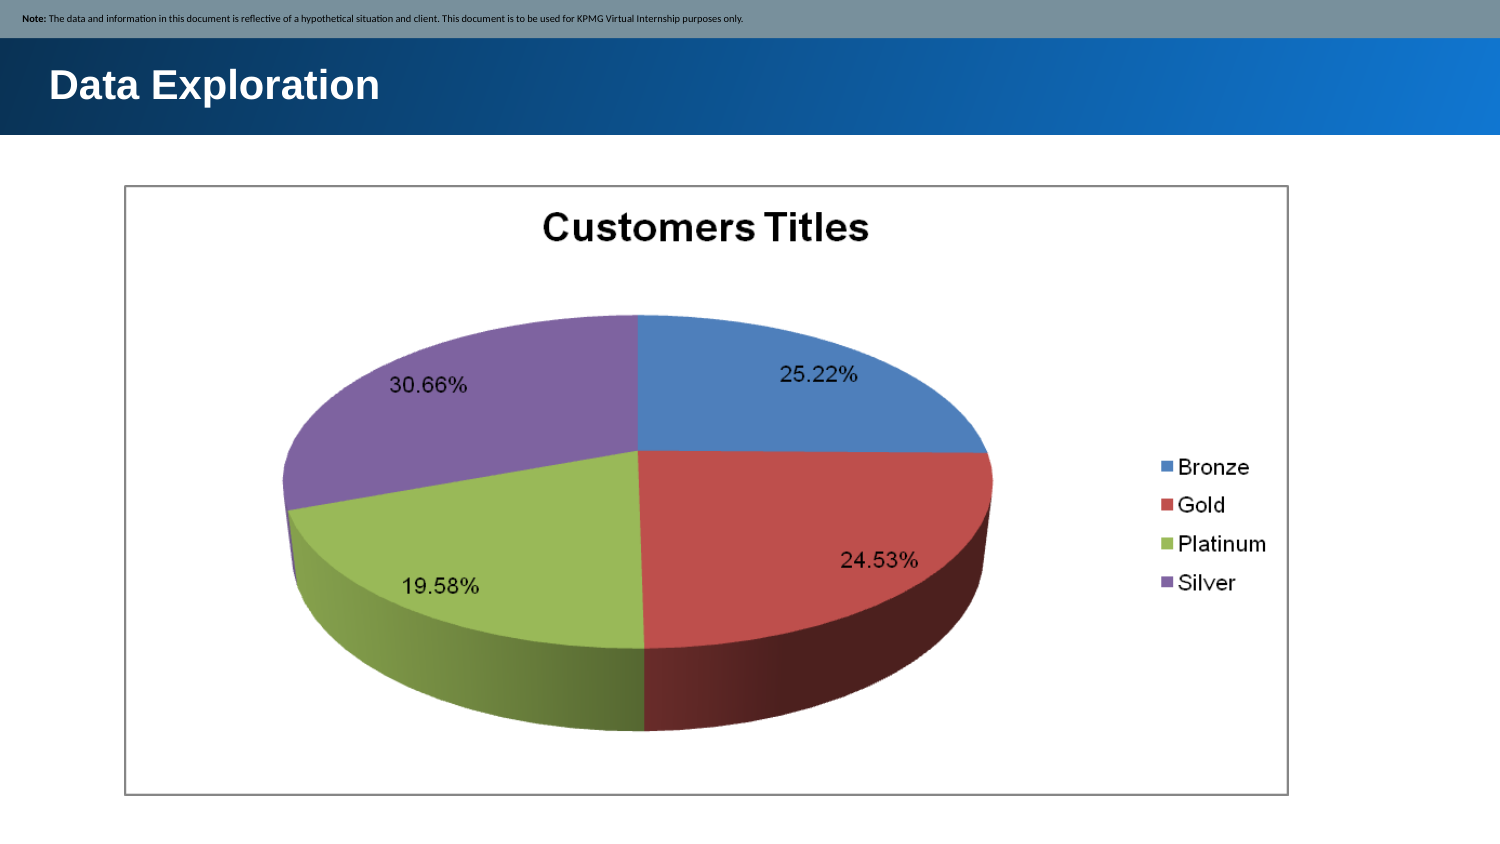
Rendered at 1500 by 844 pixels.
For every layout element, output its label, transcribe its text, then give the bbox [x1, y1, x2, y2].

text_box Data Exploration [33, 43, 1439, 124]
picture [123, 184, 1290, 798]
text_box Note: The data and information in this document is reflective of a hypothetical situation and client. This document is to be used for KPMG Virtual Internship purposes only. [0, 0, 1500, 39]
text_box [0, 39, 1500, 135]
